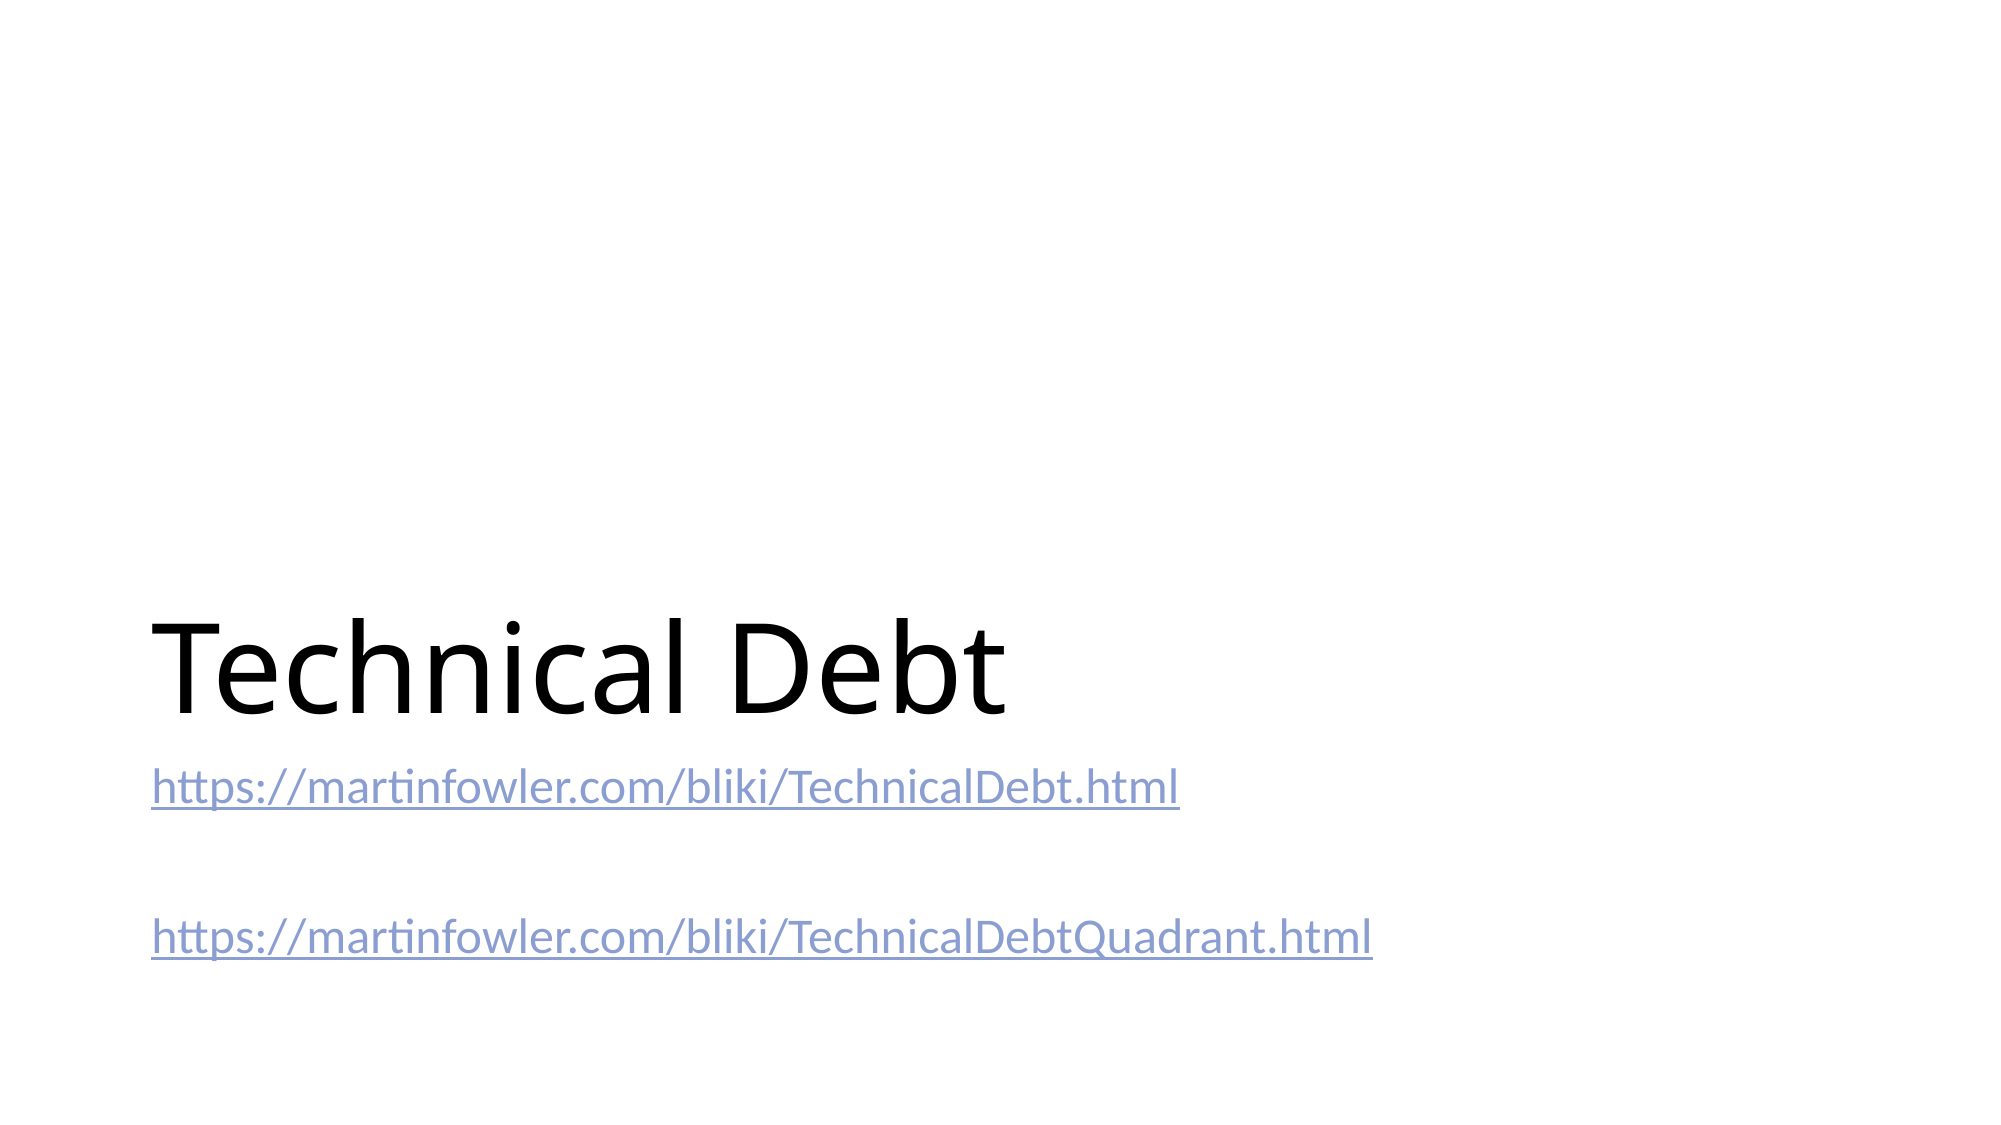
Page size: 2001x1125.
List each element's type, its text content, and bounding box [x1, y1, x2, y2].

title Technical Debt [136, 280, 1862, 749]
list https://martinfowler.com/bliki/TechnicalDebt.html https://martinfowler.com/bliki/TechnicalDebtQuadrant.html [136, 752, 1862, 999]
